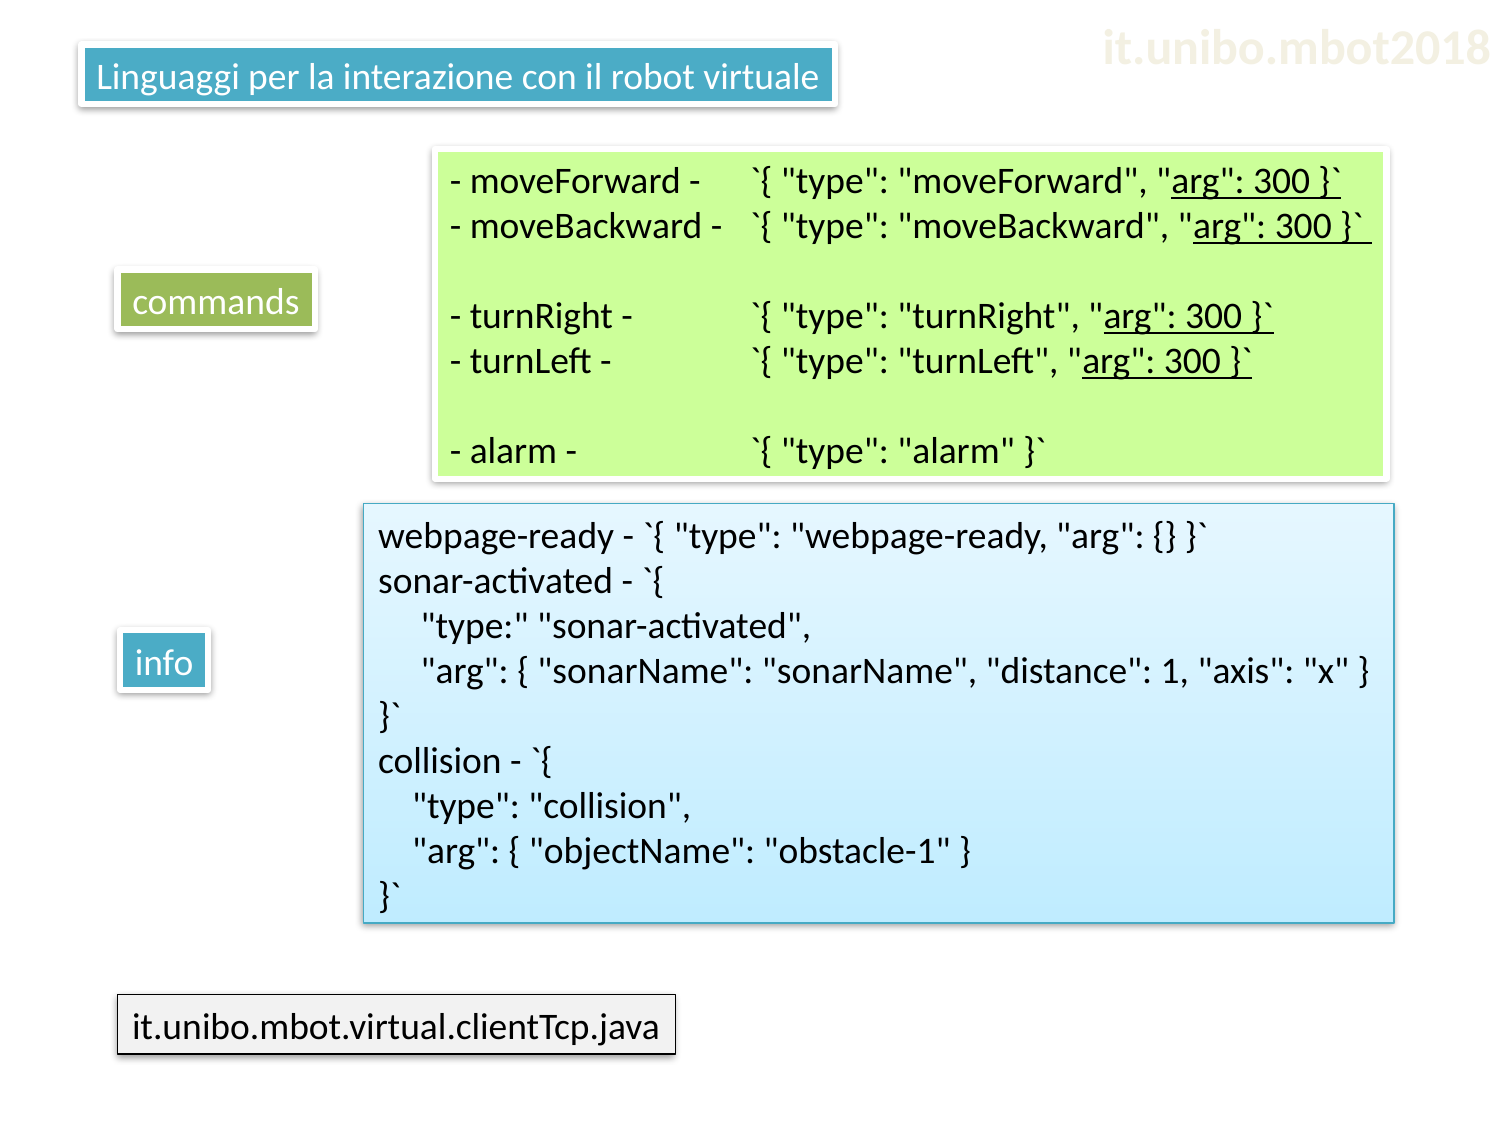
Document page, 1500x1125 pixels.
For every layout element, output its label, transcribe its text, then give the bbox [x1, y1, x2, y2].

text_box it.unibo.mbot.virtual.clientTcp.java [117, 994, 676, 1055]
text_box info [117, 627, 211, 693]
text_box commands [114, 266, 318, 332]
text_box webpage-ready - `{ "type": "webpage-ready, "arg": {} }` sonar-activated - `{ "type:" "sonar-activated", "arg": { "sonarName": "sonarName", "distance": 1, "axis": "x" } }` collision - `{ "type": "collision", "arg": { "objectName": "obstacle-1" } }` [363, 503, 1395, 924]
text_box Linguaggi per la interazione con il robot virtuale [78, 41, 838, 107]
text_box it.unibo.mbot2018 [1087, 6, 1500, 82]
text_box - moveForward - `{ "type": "moveForward", "arg": 300 }` - moveBackward - `{ "type": "moveBackward", "arg": 300 }` - turnRight - `{ "type": "turnRight", "arg": 300 }` - turnLeft - `{ "type": "turnLeft", "arg": 300 }` - alarm - `{ "type": "alarm" }` [432, 146, 1390, 482]
